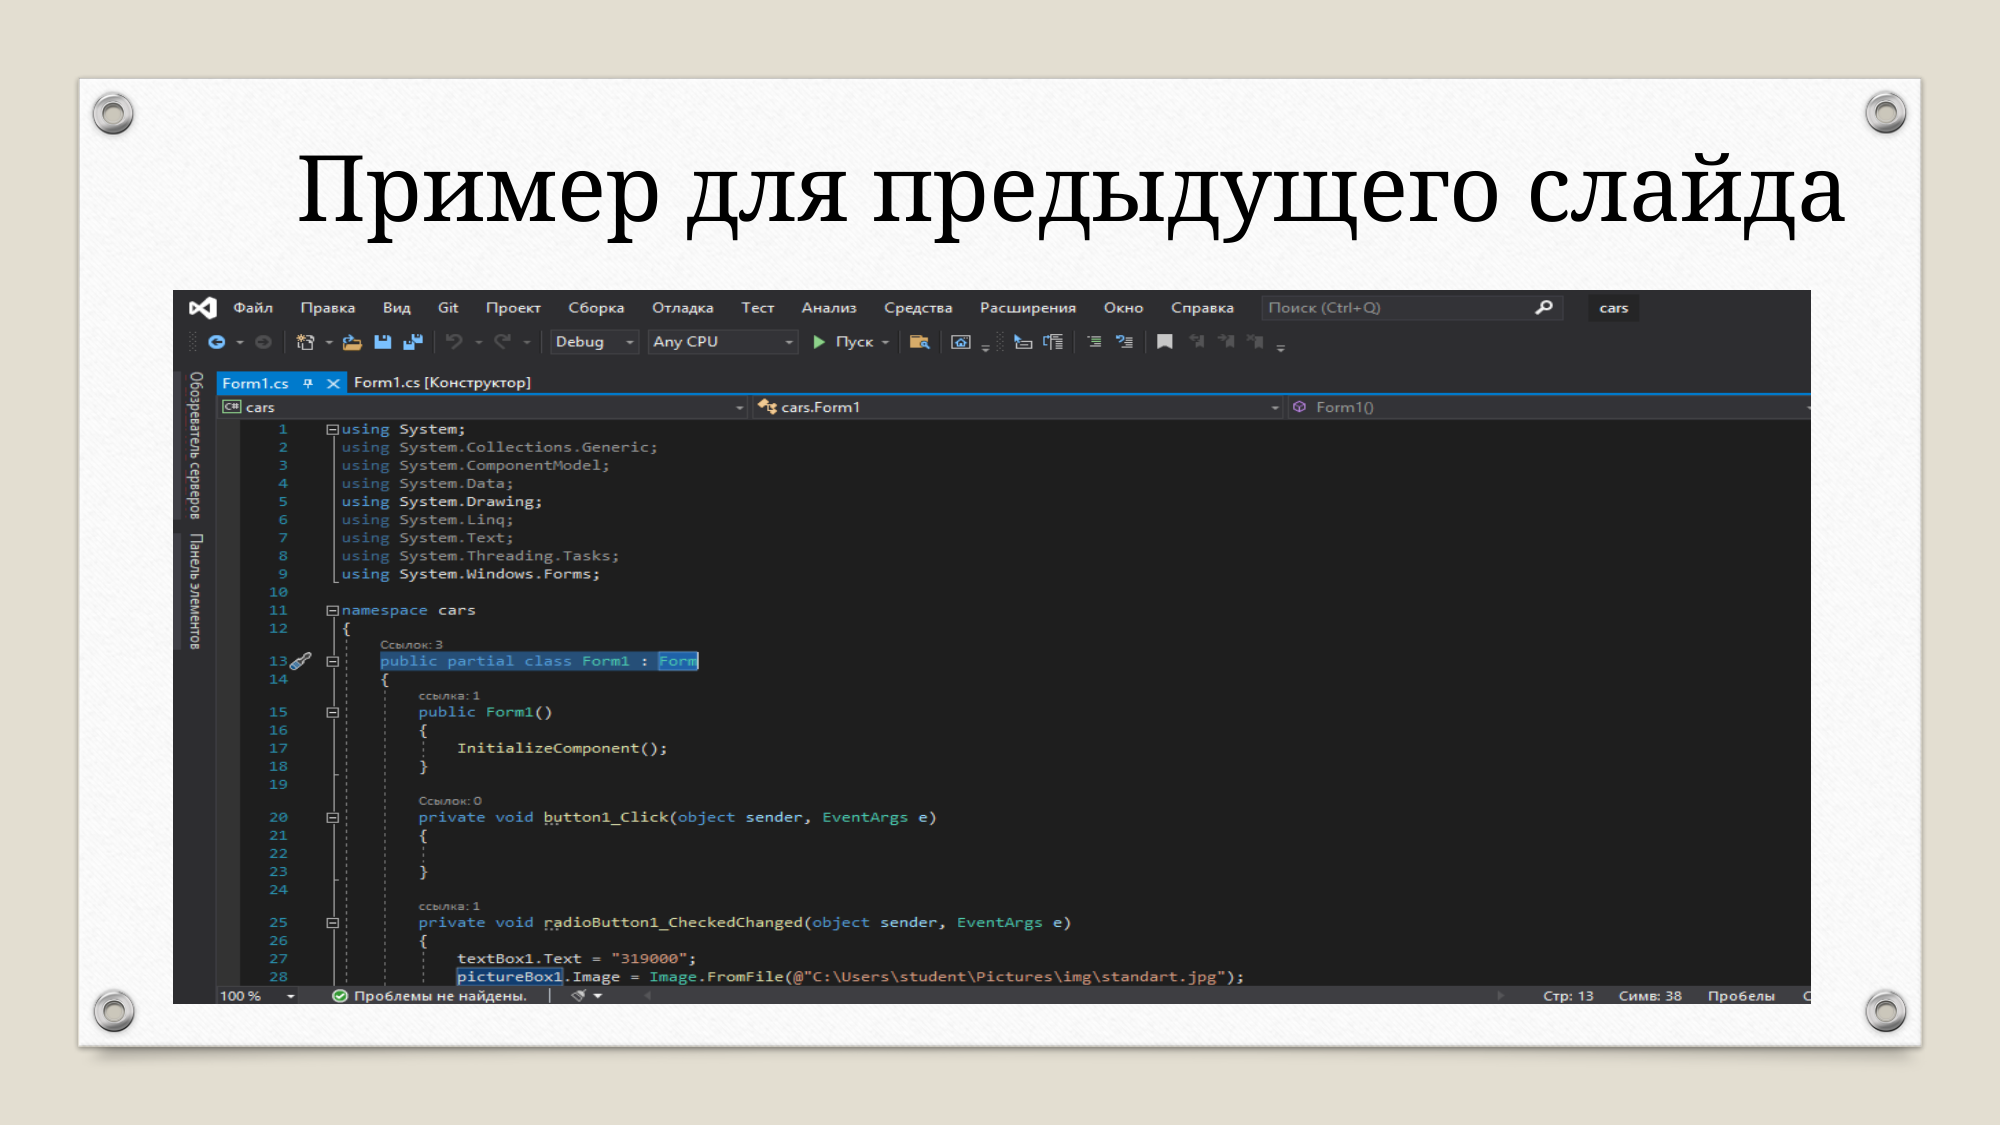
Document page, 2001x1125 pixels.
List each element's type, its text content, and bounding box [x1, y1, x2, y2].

text_box Пример для предыдущего слайда [281, 122, 1910, 248]
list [173, 290, 1812, 1004]
picture [0, 0, 2000, 1125]
